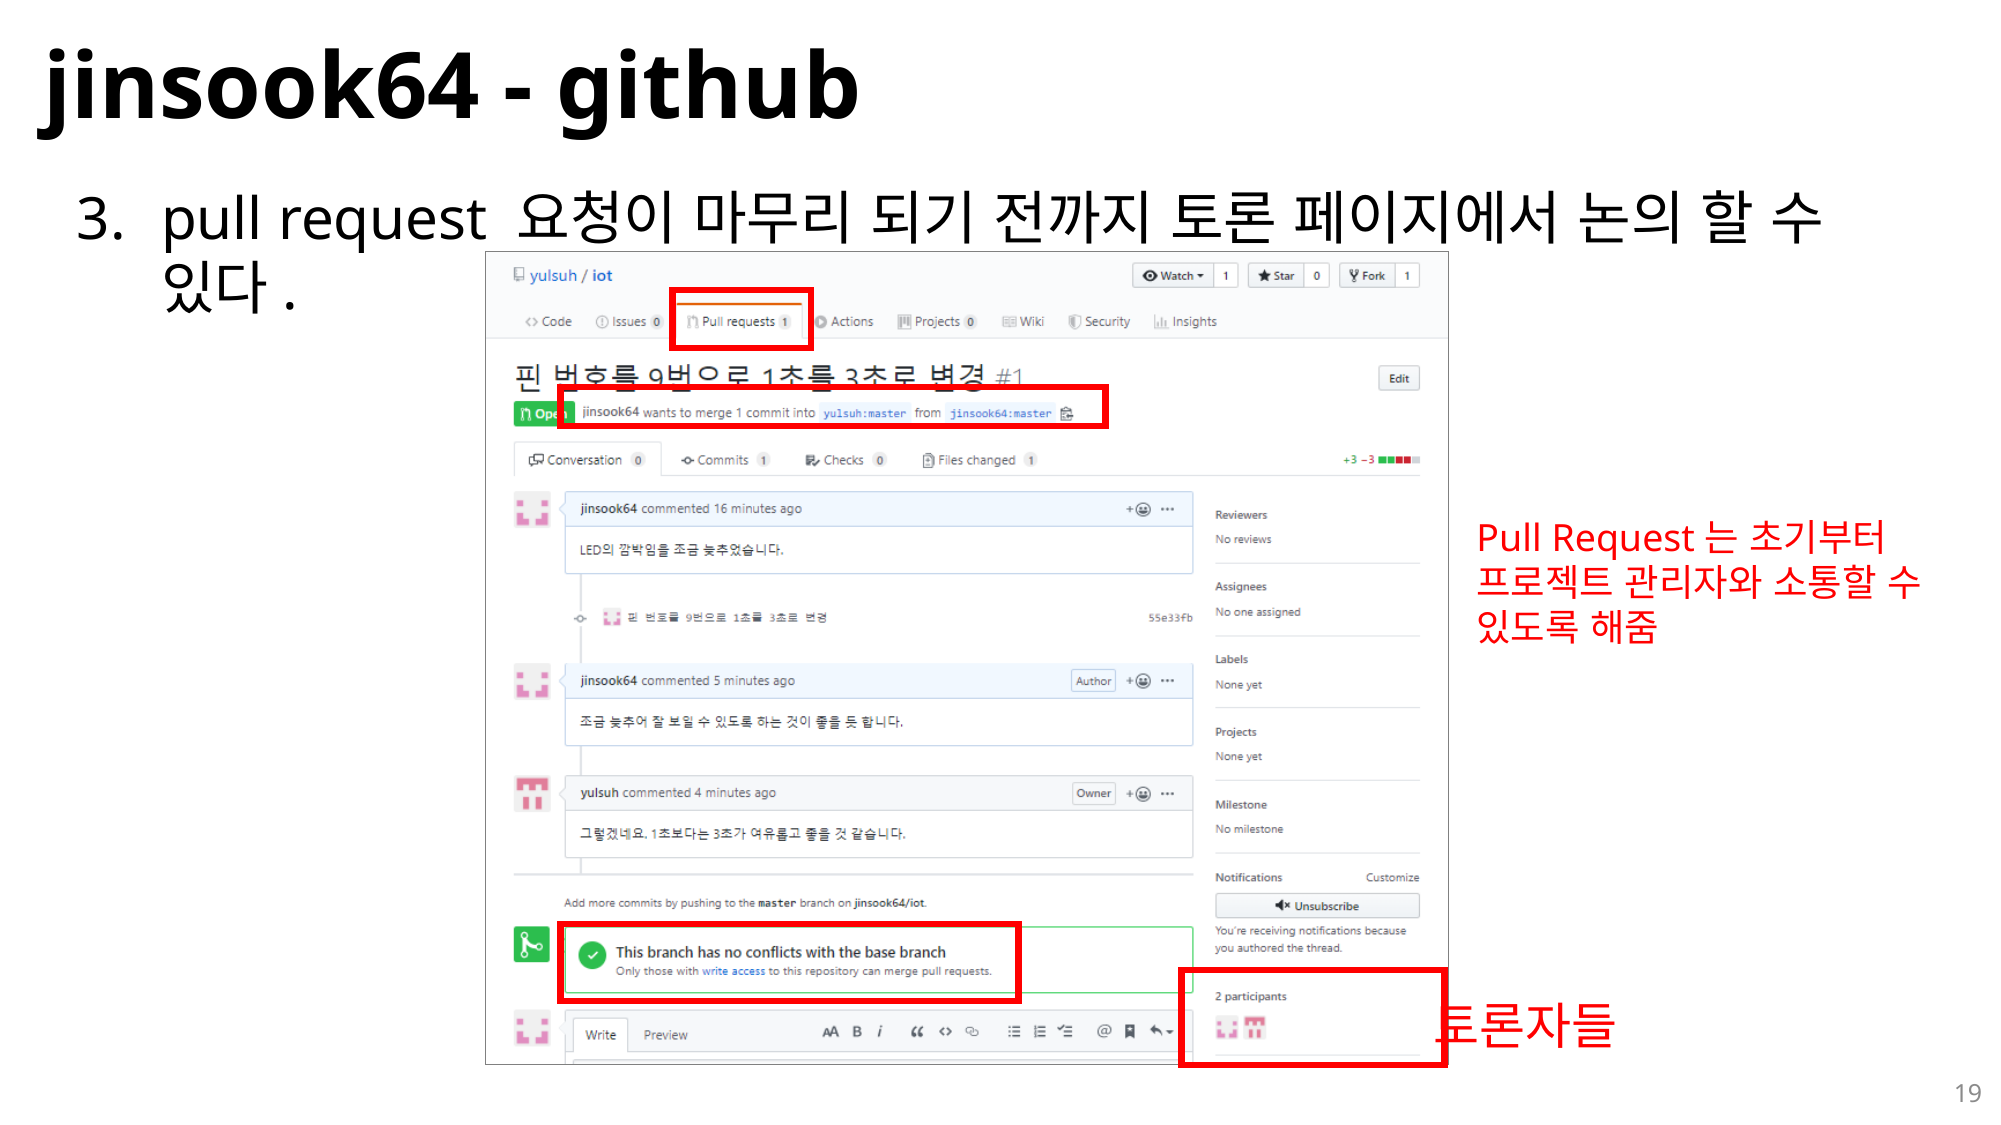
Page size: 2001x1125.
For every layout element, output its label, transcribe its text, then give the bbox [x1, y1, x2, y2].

title jinsook64 - github [28, 28, 1968, 150]
text_box 토론자들 [1449, 987, 1633, 1063]
slide_number 19 [1922, 1065, 1998, 1125]
picture [485, 251, 1449, 1065]
list pull request 요청이 마무리 되기 전까지 토론 페이지에서 논의 할 수 있다. [61, 173, 1938, 1095]
text_box Pull Request는 초기부터 프로젝트 관리자와 소통할 수 있도록 해줌 [1461, 506, 1969, 657]
